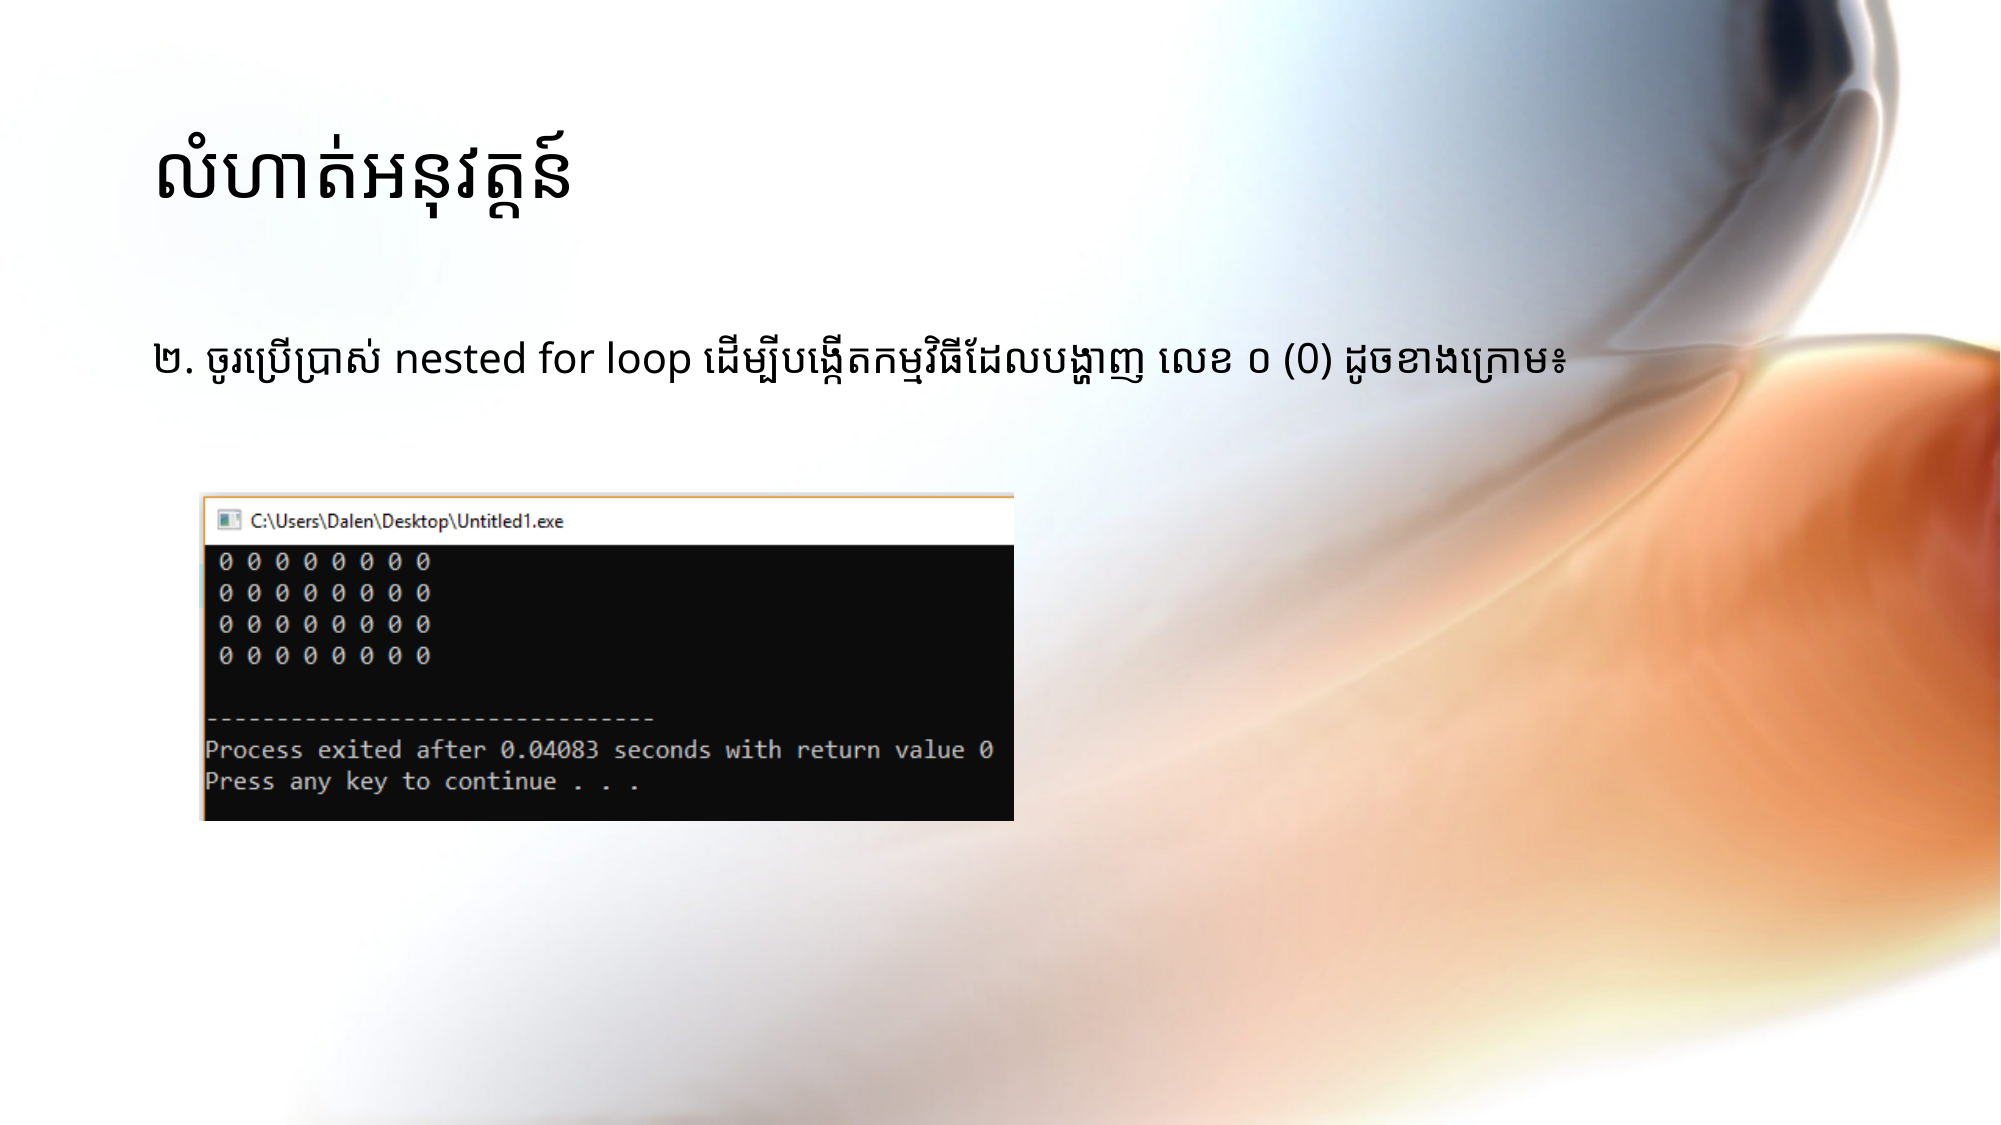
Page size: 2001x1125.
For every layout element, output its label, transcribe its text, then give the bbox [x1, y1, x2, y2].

list ២. ចូរប្រើប្រាស់ nested for loop ដើម្បីបង្កើតកម្មវិធីដែលបង្ហាញ លេខ ០ (0) ដូចខាងក្រោម៖ [137, 299, 1863, 1014]
title លំហាត់អនុវត្តន៍ [137, 59, 1863, 278]
picture [0, 0, 2001, 1125]
